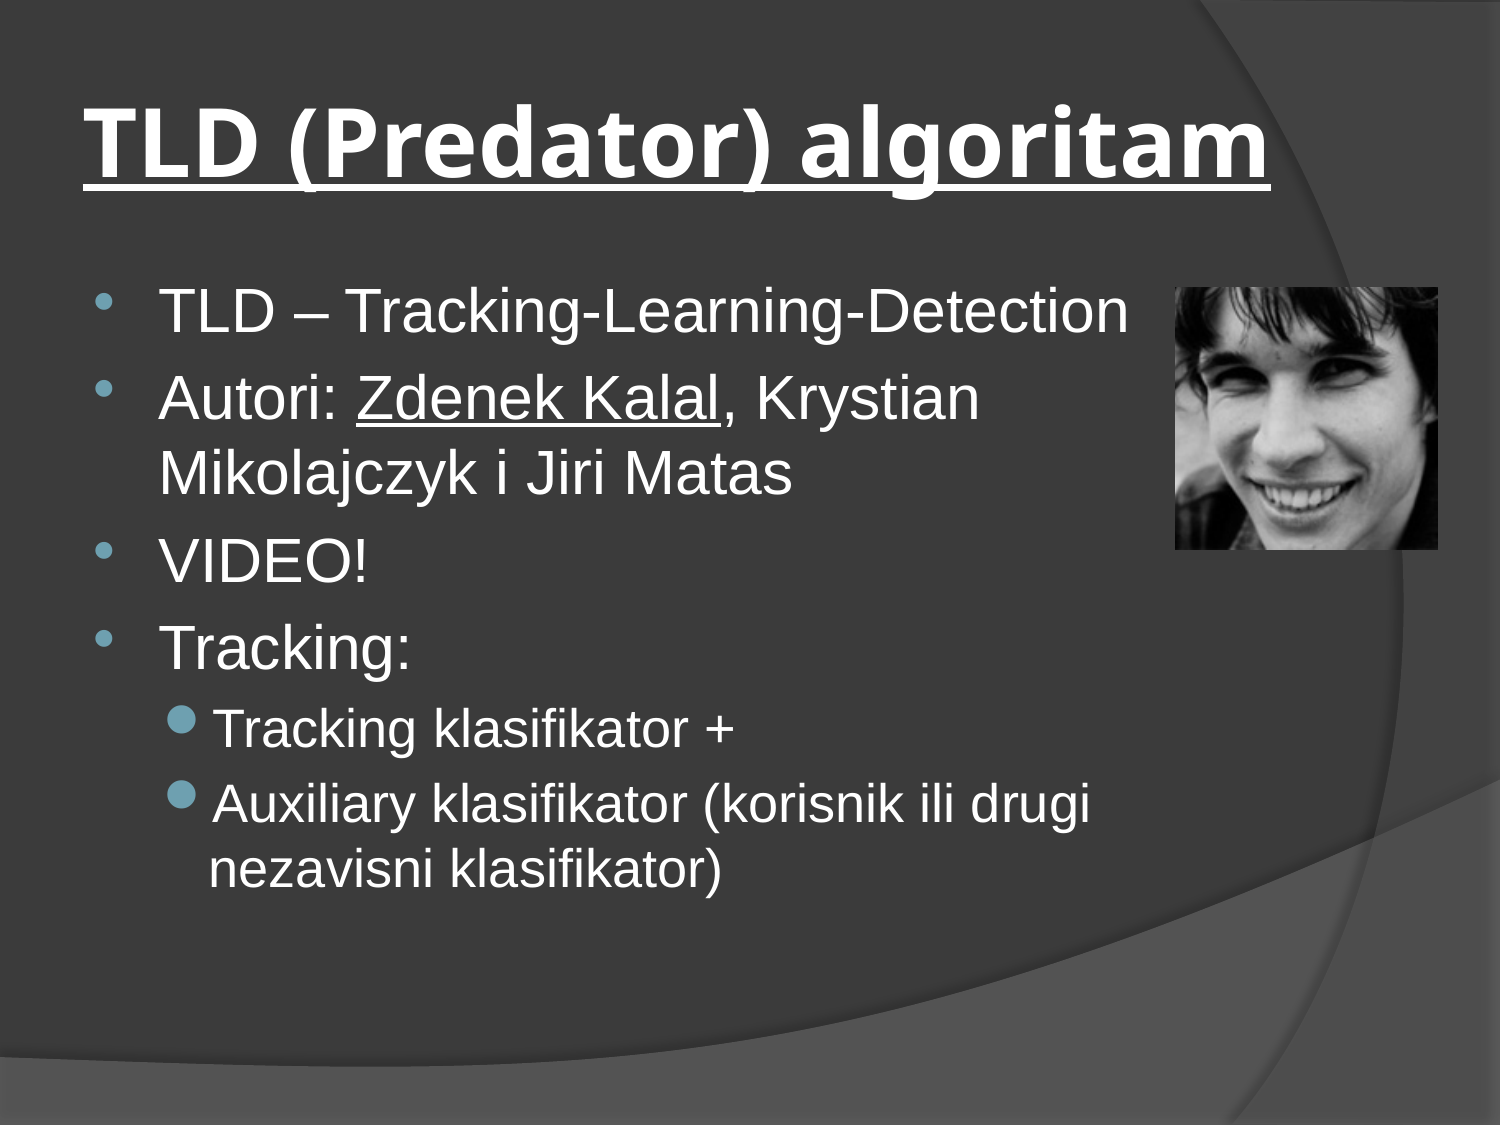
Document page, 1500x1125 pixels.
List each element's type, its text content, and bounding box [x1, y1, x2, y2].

list TLD – Tracking-Learning-Detection Autori: Zdenek Kalal, Krystian Mikolajczyk i Jiri Matas VIDEO! Tracking: Tracking klasifikator + Auxiliary klasifikator (korisnik ili drugi nezavisni klasifikator) [75, 262, 1300, 1005]
picture [1174, 287, 1438, 551]
title TLD (Predator) algoritam [75, 45, 1300, 233]
